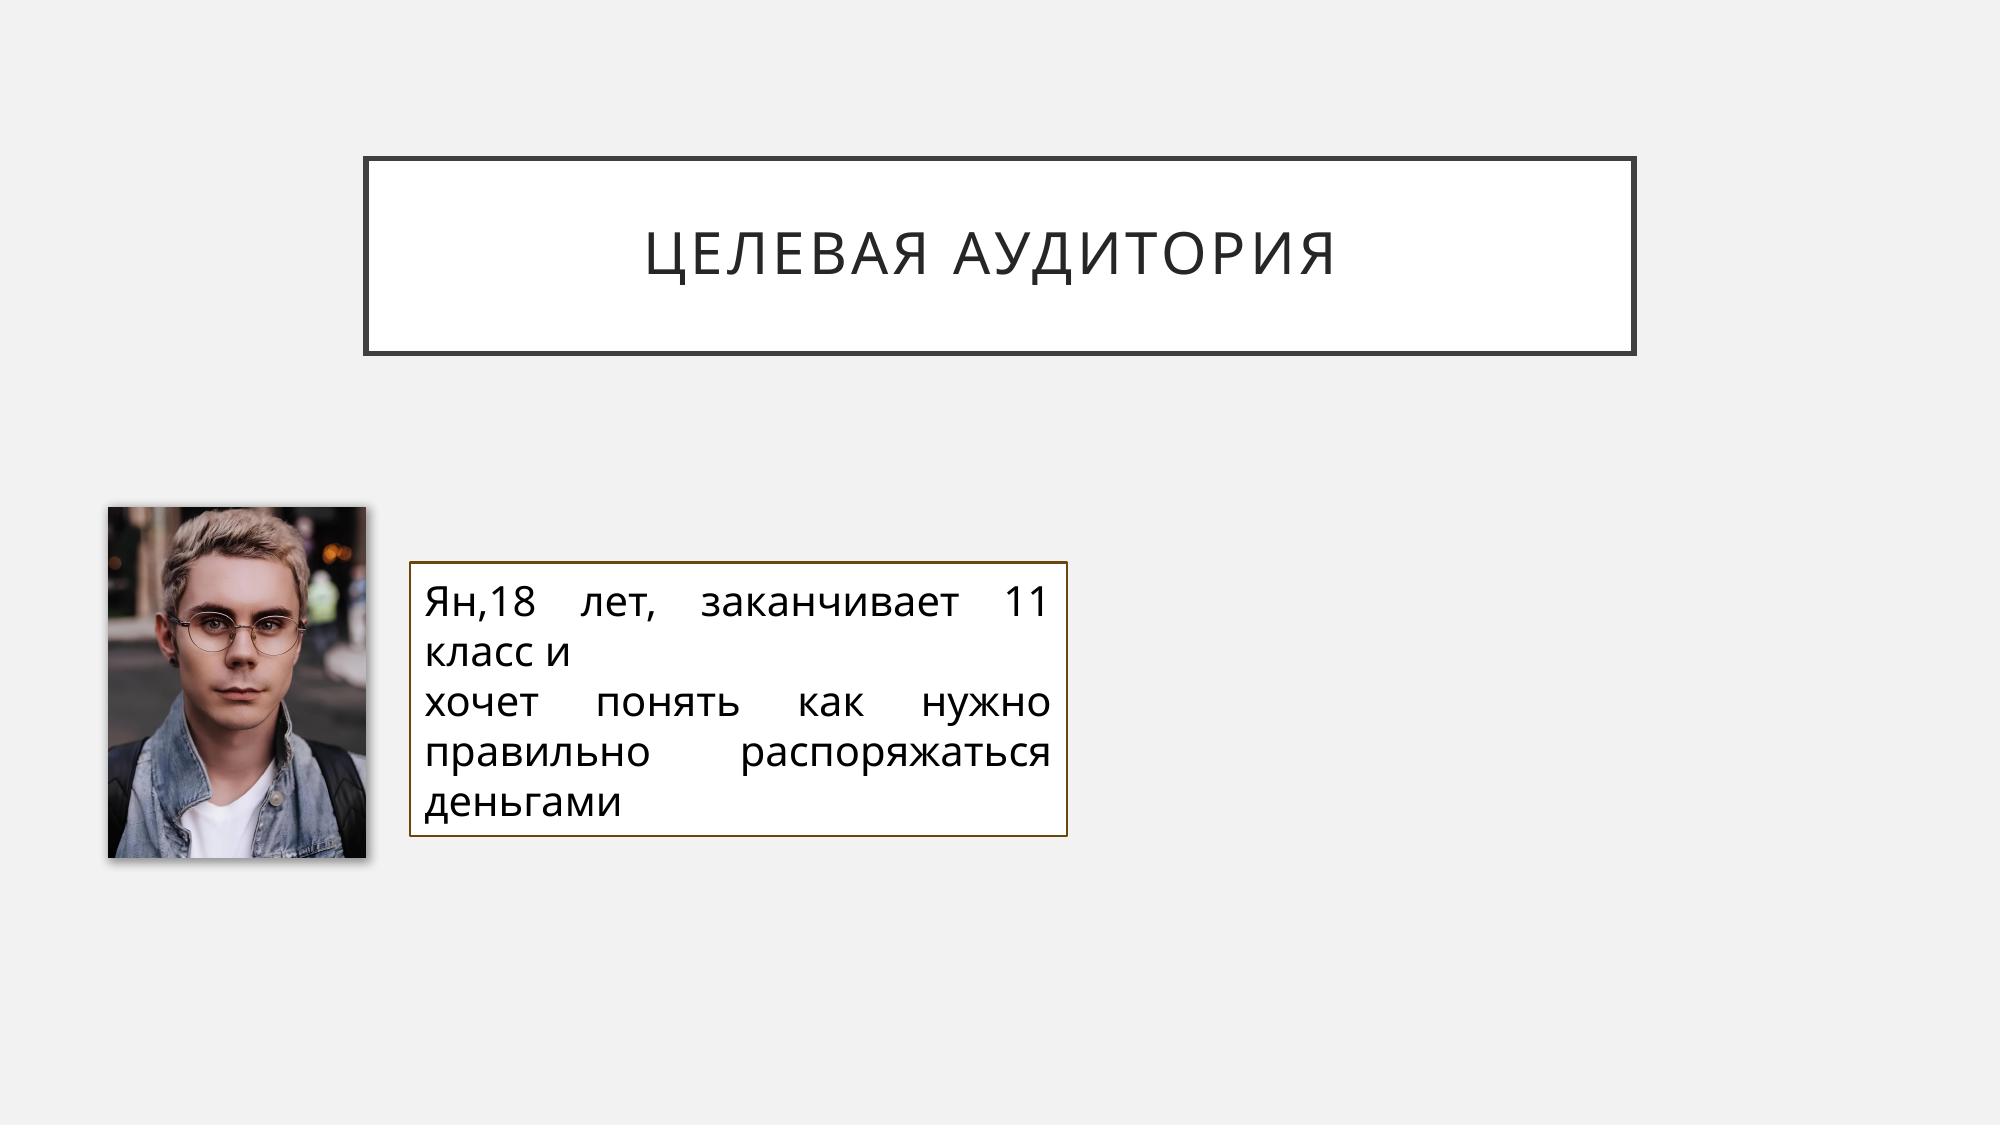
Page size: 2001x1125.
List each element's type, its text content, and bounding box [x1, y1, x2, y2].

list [108, 507, 366, 858]
title Целевая аудитория [363, 156, 1637, 356]
text_box Ян,18 лет, заканчивает 11 класс и хочет понять как нужно правильно распоряжаться деньгами [409, 561, 1068, 837]
